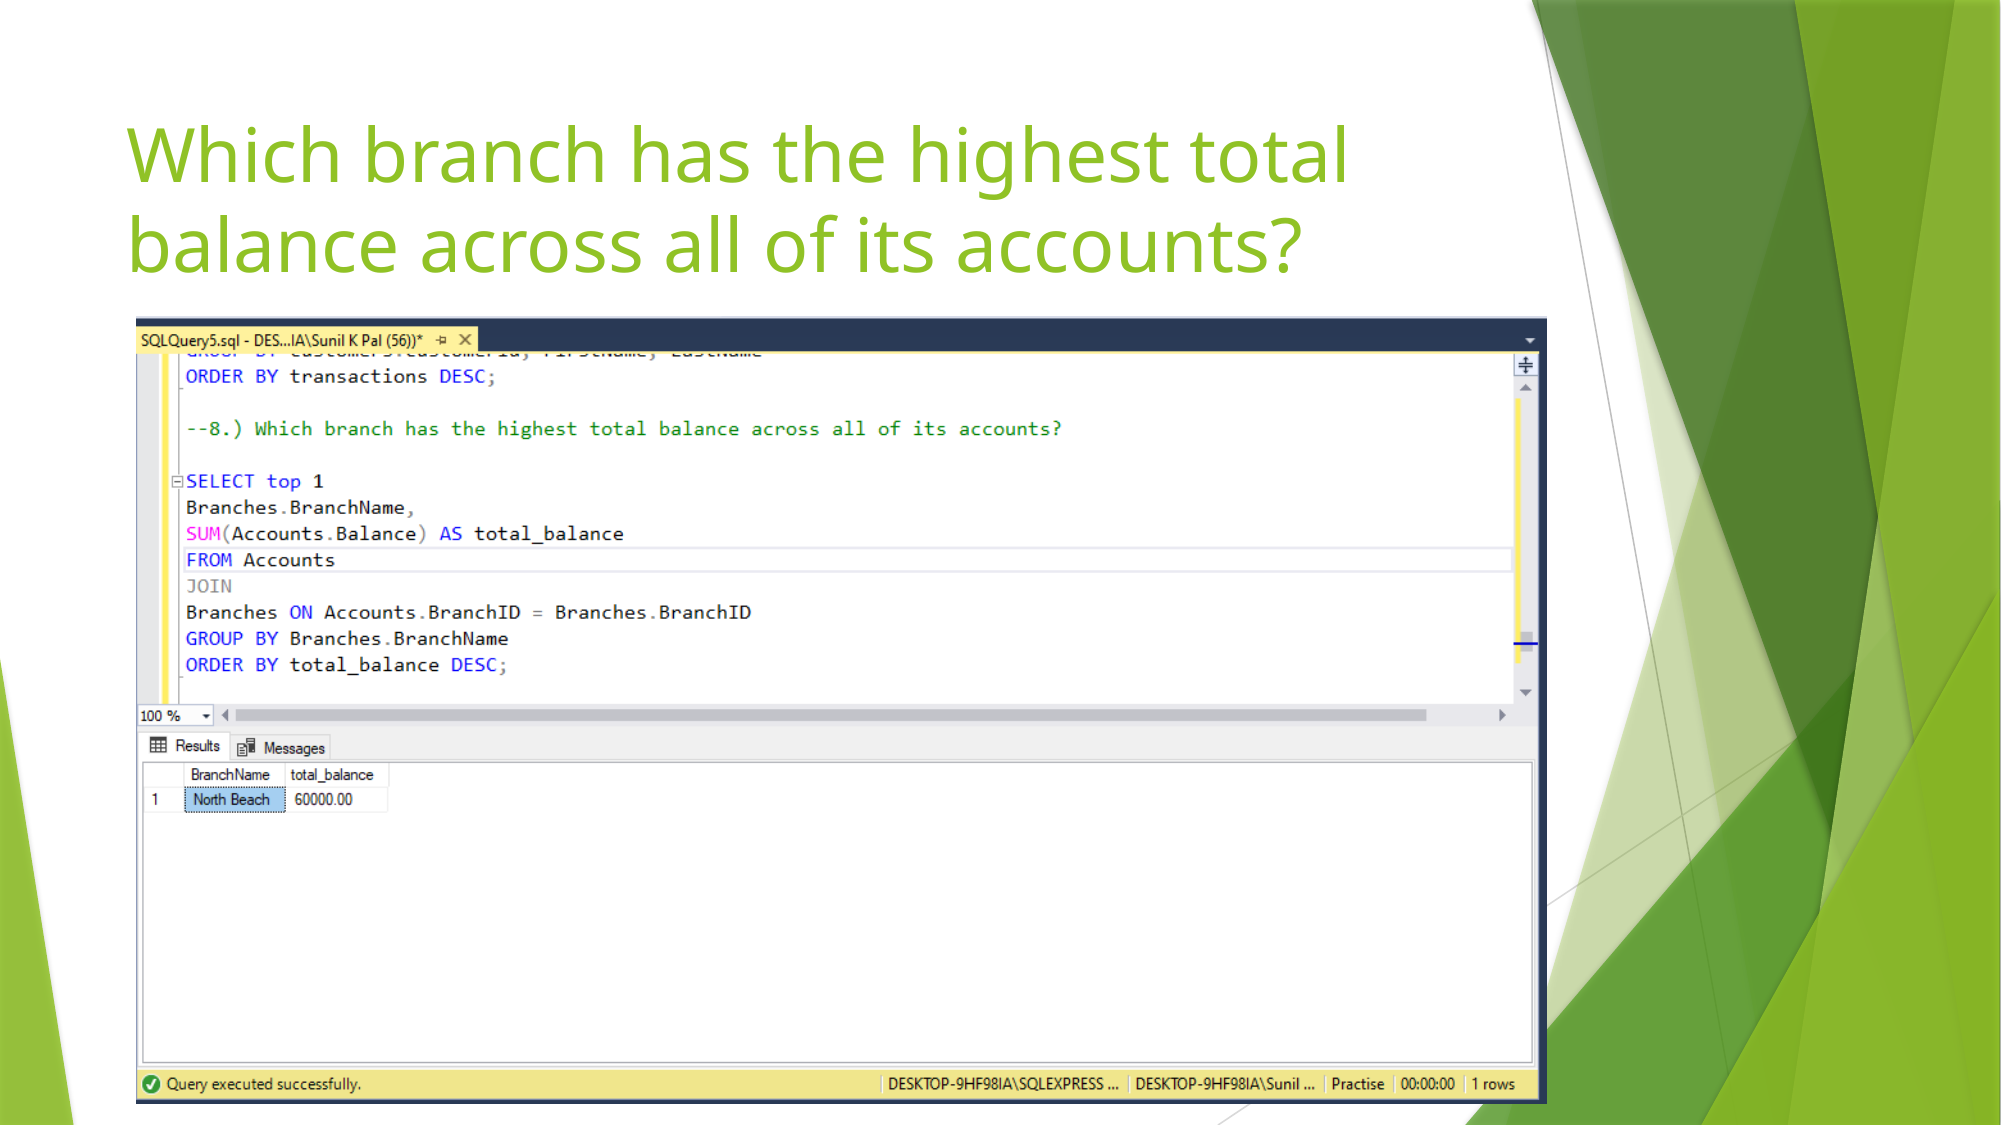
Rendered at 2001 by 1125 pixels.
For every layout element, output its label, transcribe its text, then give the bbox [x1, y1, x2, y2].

title Which branch has the highest total balance across all of its accounts? [111, 99, 1522, 317]
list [135, 316, 1547, 1104]
